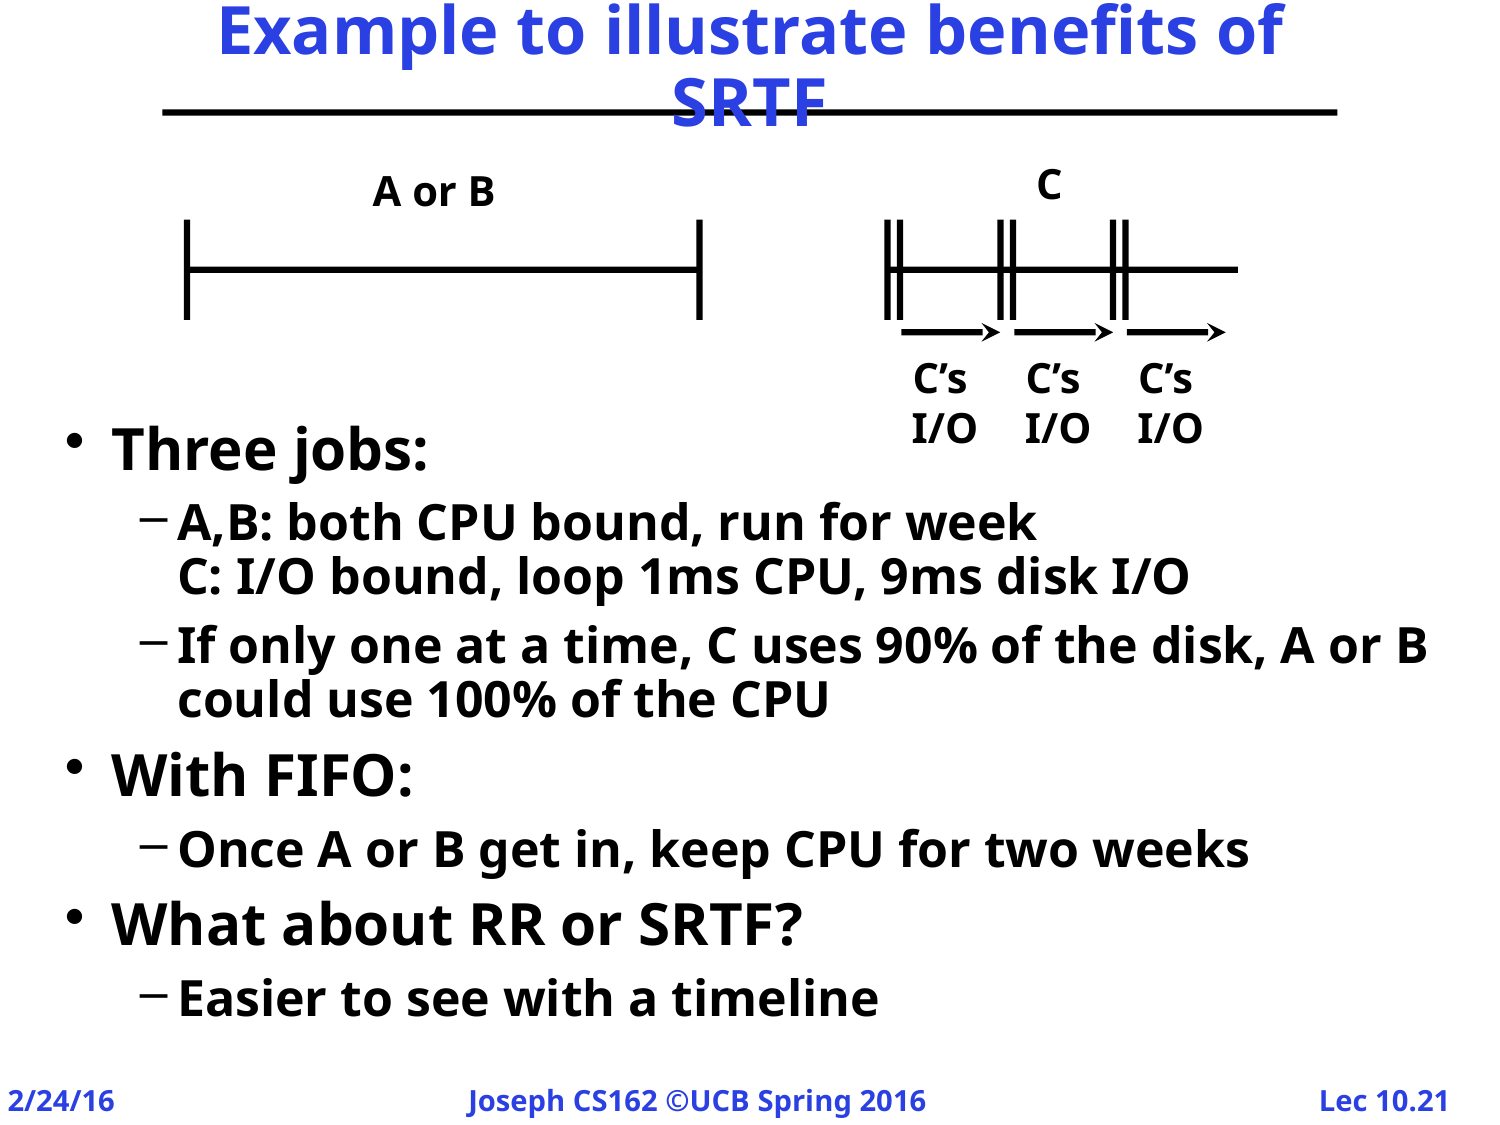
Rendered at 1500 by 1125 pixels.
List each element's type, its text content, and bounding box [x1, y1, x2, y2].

title Example to illustrate benefits of SRTF [162, 24, 1338, 113]
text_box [887, 149, 1239, 461]
list Three jobs: A,B: both CPU bound, run for week C: I/O bound, loop 1ms CPU, 9ms disk I/O If only one at a time, C uses 90% of the disk, A or B could use 100% of the CPU With FIFO: Once A or B get in, keep CPU for two weeks What about RR or SRTF? Easier to see with a timeline [50, 412, 1463, 988]
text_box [186, 156, 701, 320]
